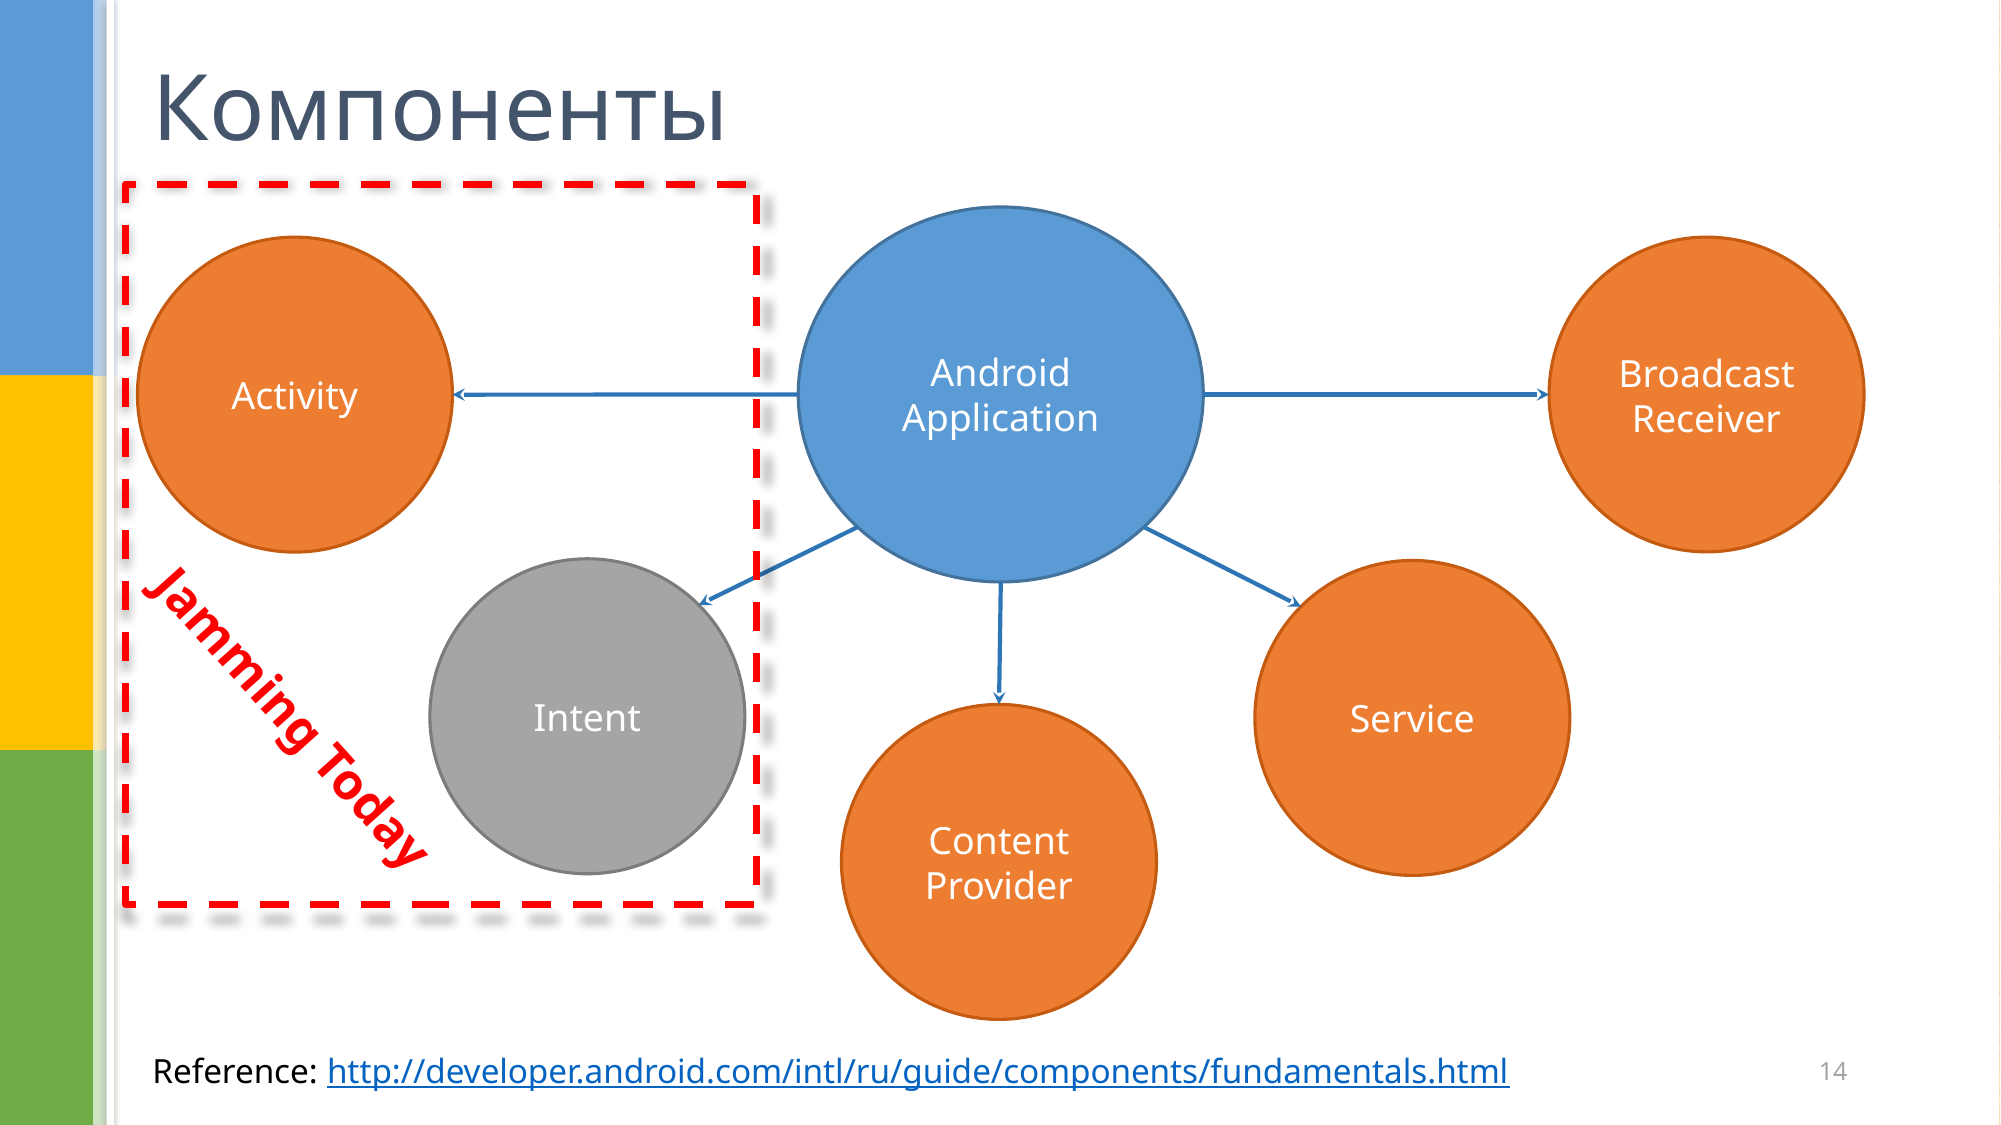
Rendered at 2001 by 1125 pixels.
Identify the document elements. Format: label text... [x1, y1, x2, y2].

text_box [698, 526, 859, 606]
footer Reference: http://developer.android.com/intl/ru/guide/components/fundamentals.html [137, 1042, 1739, 1103]
text_box Service [1253, 558, 1572, 877]
text_box Broadcast Receiver [1547, 235, 1866, 554]
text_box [998, 581, 1002, 705]
text_box Android Application [796, 205, 1205, 584]
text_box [1143, 526, 1302, 608]
title Компоненты [137, 22, 1863, 185]
text_box Jamming Today [128, 538, 462, 897]
slide_number 14 [1739, 1042, 1863, 1103]
text_box [125, 183, 758, 906]
text_box Content Provider [839, 703, 1159, 1021]
